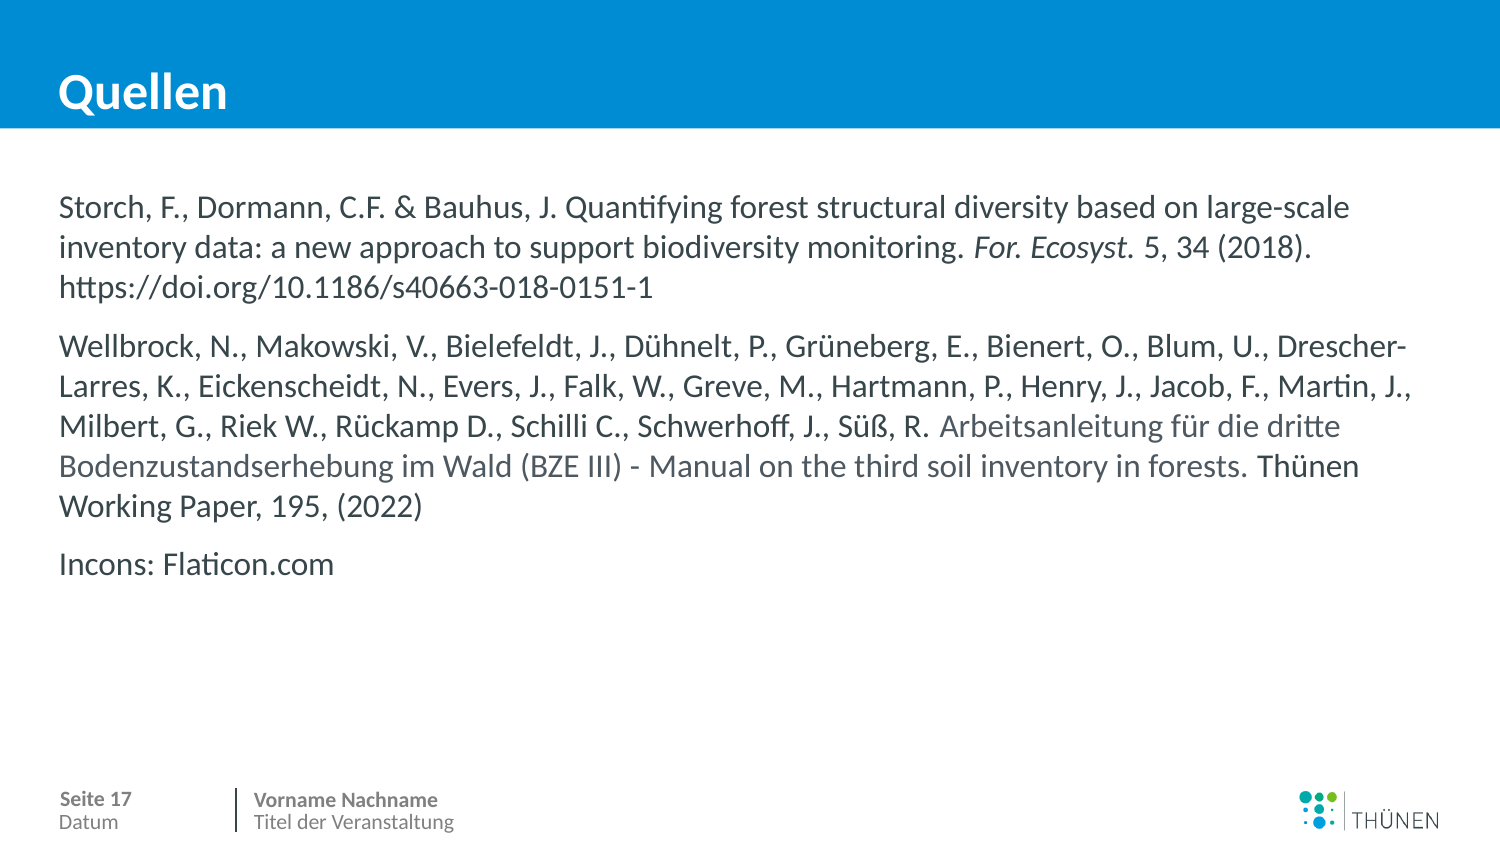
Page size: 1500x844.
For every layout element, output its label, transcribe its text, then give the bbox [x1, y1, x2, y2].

title Quellen [59, 0, 1441, 120]
list Storch, F., Dormann, C.F. & Bauhus, J. Quantifying forest structural diversity based on large-scale inventory data: a new approach to support biodiversity monitoring. For. Ecosyst. 5, 34 (2018). https://doi.org/10.1186/s40663-018-0151-1 Wellbrock, N., Makowski, V., Bielefeldt, J., Dühnelt, P., Grüneberg, E., Bienert, O., Blum, U., Drescher-Larres, K., Eickenscheidt, N., Evers, J., Falk, W., Greve, M., Hartmann, P., Henry, J., Jacob, F., Martin, J., Milbert, G., Riek W., Rückamp D., Schilli C., Schwerhoff, J., Süß, R. Arbeitsanleitung für die dritte Bodenzustandserhebung im Wald (BZE III) - Manual on the third soil inventory in forests. Thünen Working Paper, 195, (2022) Incons: Flaticon.com [59, 185, 1436, 724]
picture [1284, 776, 1453, 844]
